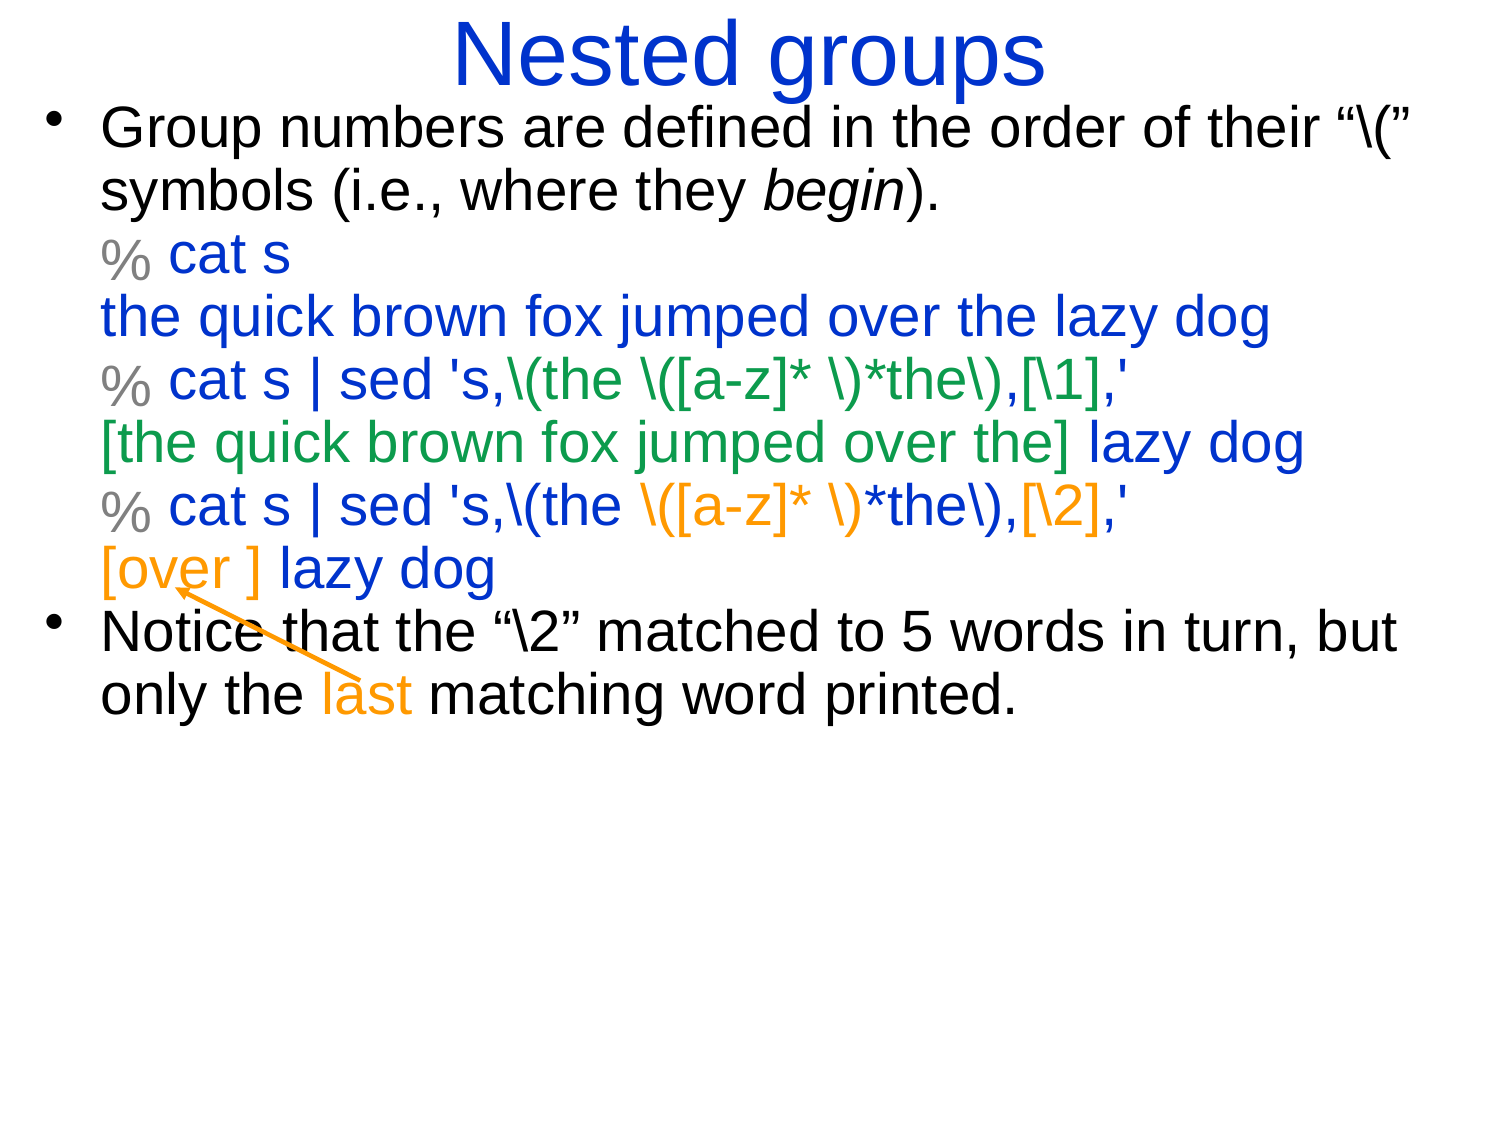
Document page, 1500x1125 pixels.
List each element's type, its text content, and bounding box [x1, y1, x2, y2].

list % % % [29, 89, 188, 1125]
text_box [174, 587, 361, 681]
list Group numbers are defined in the order of their “\(” symbols (i.e., where they begin). % cat s the quick brown fox jumped over the lazy dog % cat s | sed 's,\(the \([a-z]* \)*the\),[\1],' [the quick brown fox jumped over the] lazy dog % cat s | sed 's,\(the \([a-z]* \)*the\),[\2],' [over ] lazy dog Notice that the “\2” matched to 5 words in turn, but only the last matching word printed. [188, 89, 1455, 1125]
title Nested groups [74, 0, 1426, 89]
